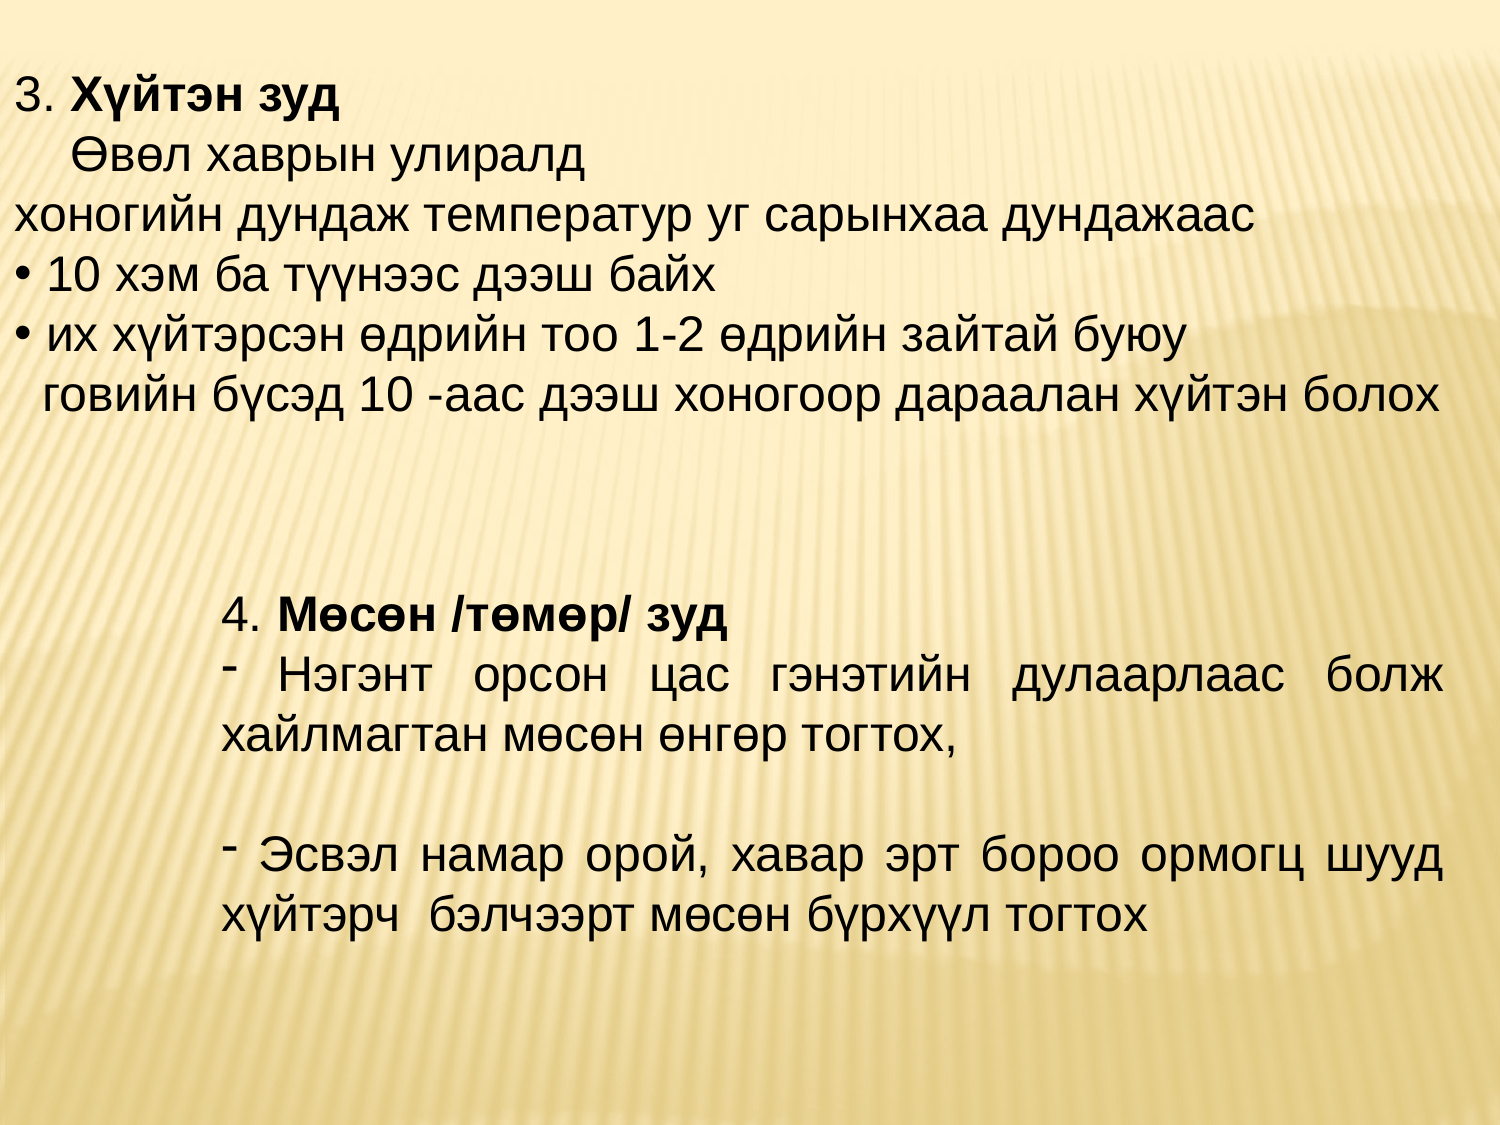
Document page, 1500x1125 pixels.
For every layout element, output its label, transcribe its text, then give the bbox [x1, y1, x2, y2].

text_box 4. Мөсөн /төмөр/ зуд Нэгэнт орсон цас гэнэтийн дулаарлаас болж хайлмагтан мөсөн өнгөр тогтох, Эсвэл намар орой, хавар эрт бороо ормогц шууд хүйтэрч бэлчээрт мөсөн бүрхүүл тогтох [206, 574, 1459, 949]
text_box 3. Хүйтэн зуд Өвөл хаврын улиралд хоногийн дундаж температур уг сарынхаа дундажаас 10 хэм ба түүнээс дээш байх их хүйтэрсэн өдрийн тоо 1-2 өдрийн зайтай буюу говийн бүсэд 10 -аас дээш хоногоор дараалан хүйтэн болох [0, 54, 1500, 430]
